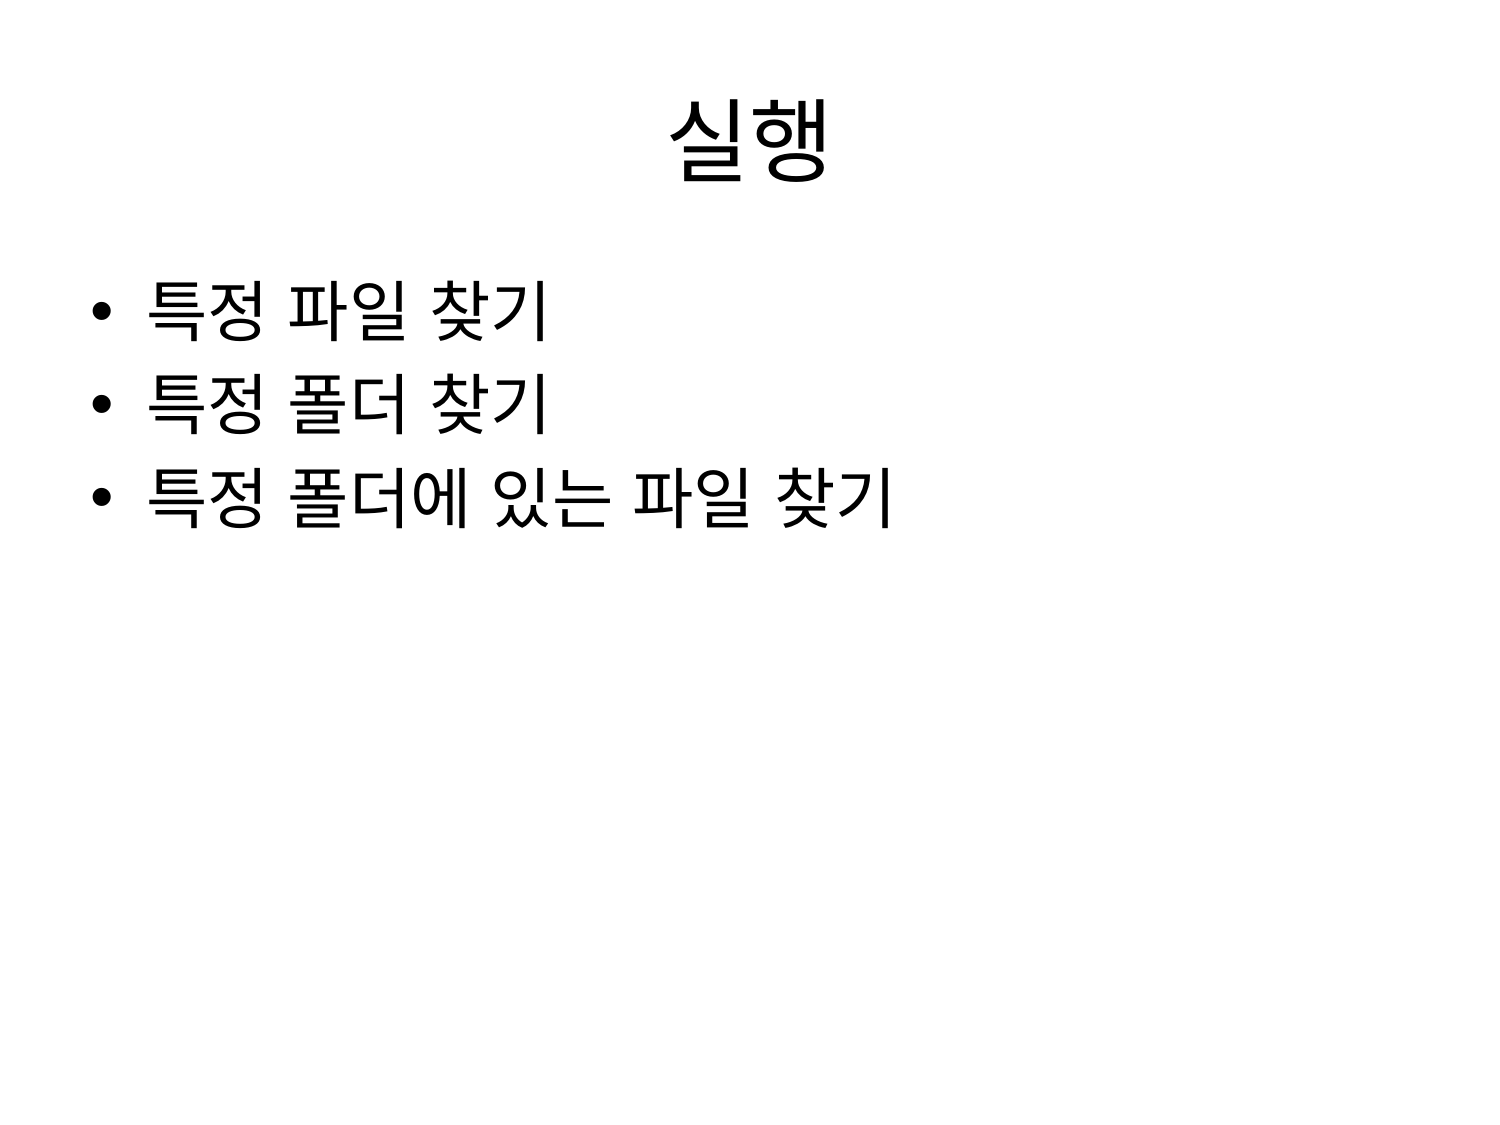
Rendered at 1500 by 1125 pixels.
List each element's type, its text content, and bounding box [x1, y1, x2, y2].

title 실행 [75, 45, 1425, 233]
list 특정 파일 찾기 특정 폴더 찾기 특정 폴더에 있는 파일 찾기 [75, 262, 1425, 1005]
